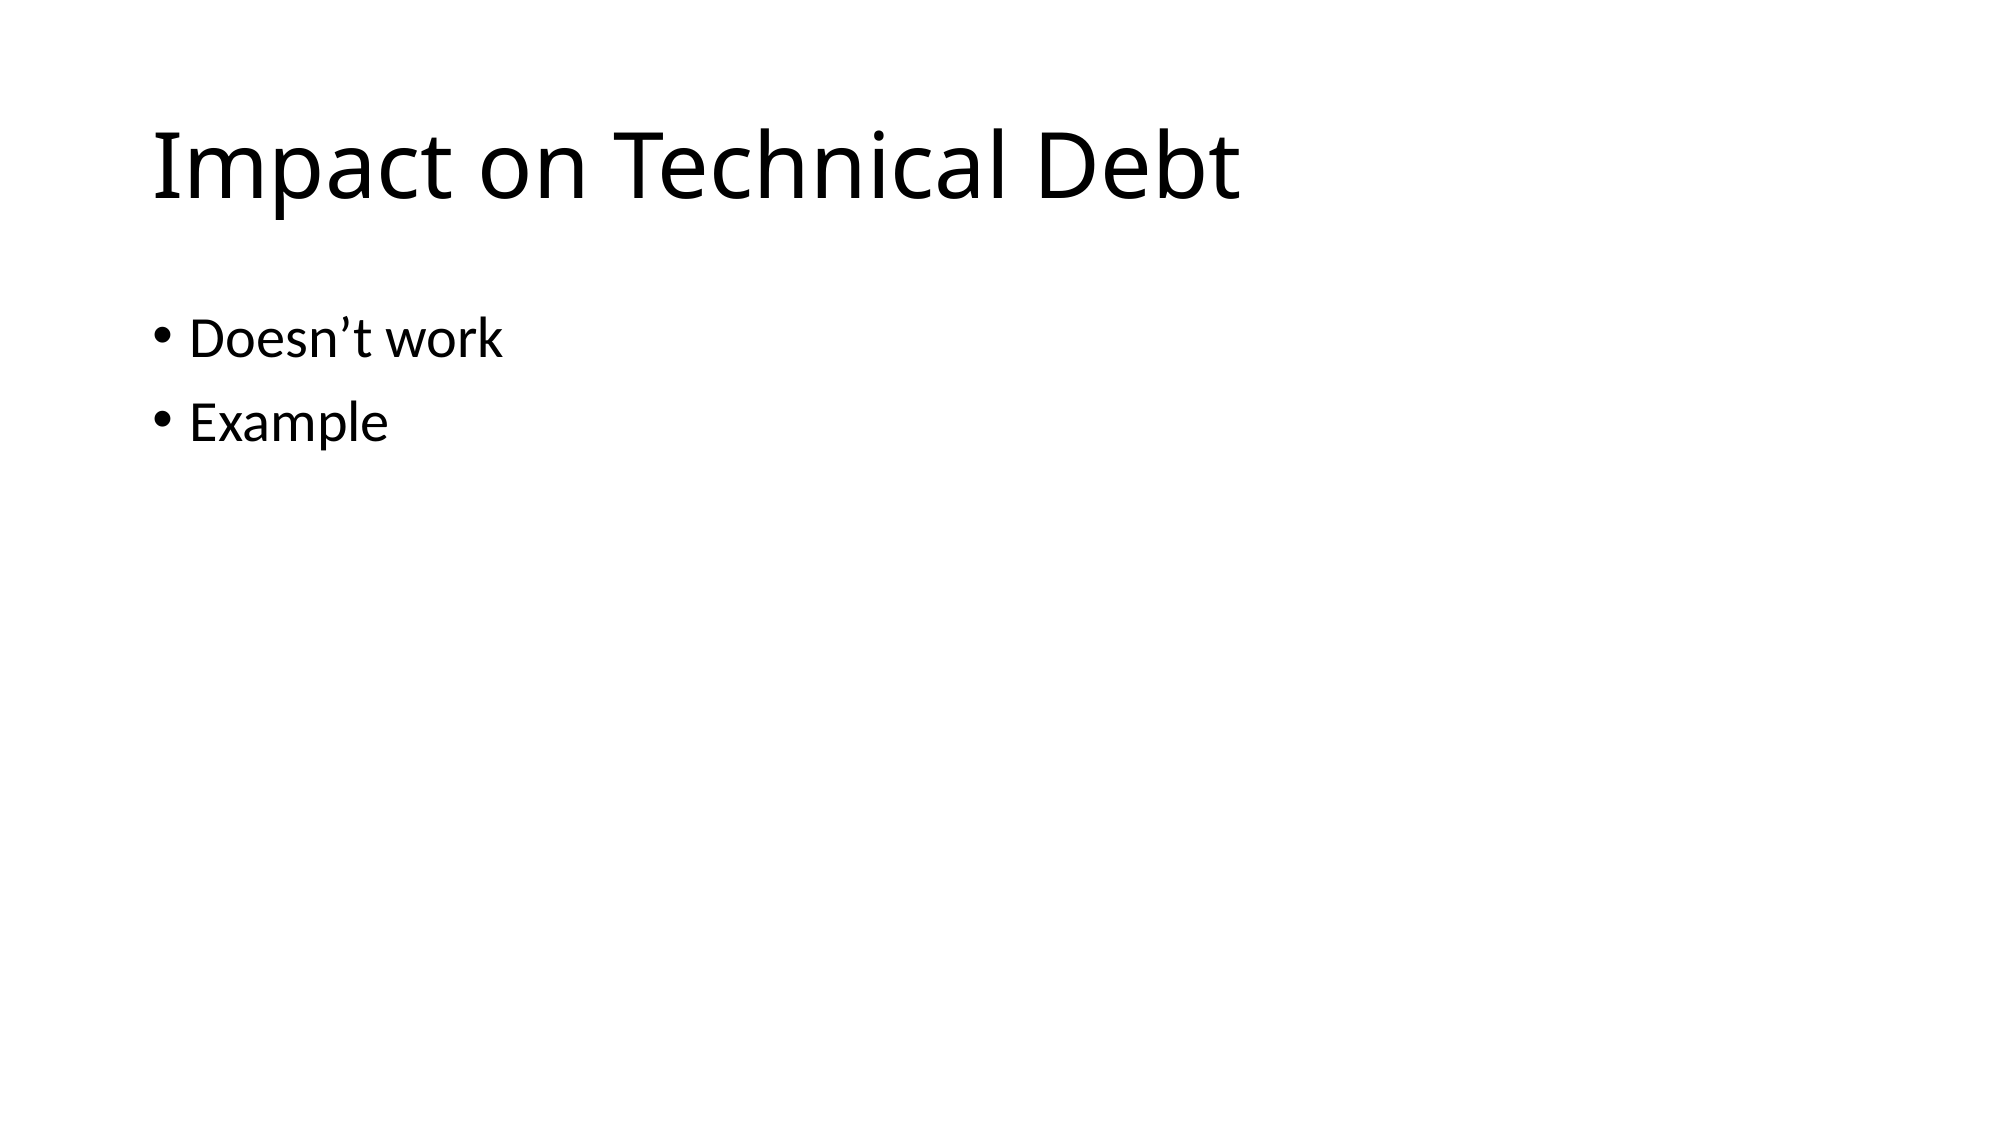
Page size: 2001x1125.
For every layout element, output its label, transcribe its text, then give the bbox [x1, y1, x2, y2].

title Impact on Technical Debt [137, 59, 1863, 278]
list Doesn’t work Example [137, 299, 1863, 1014]
